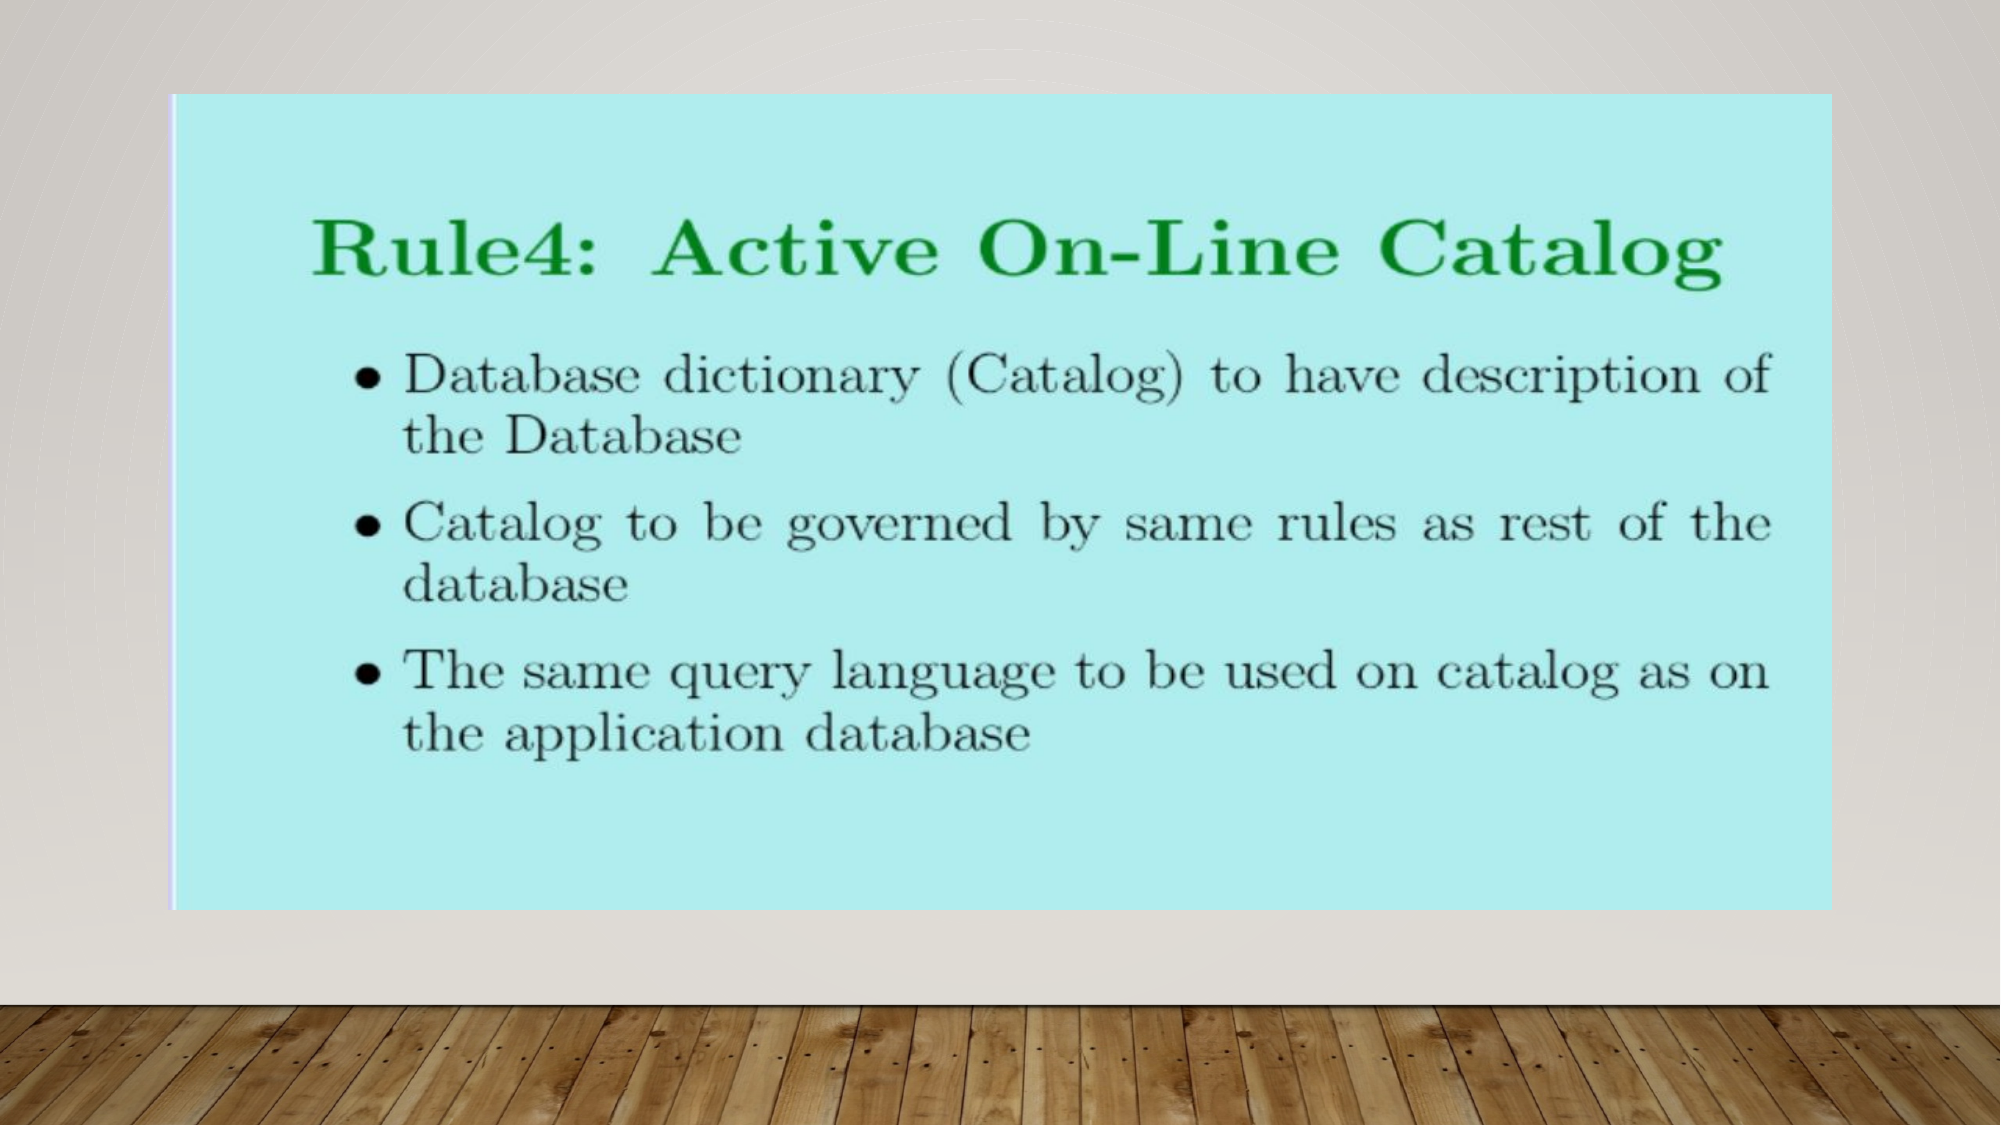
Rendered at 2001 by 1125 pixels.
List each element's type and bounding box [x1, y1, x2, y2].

picture [0, 1005, 2000, 1125]
picture [168, 94, 1832, 910]
